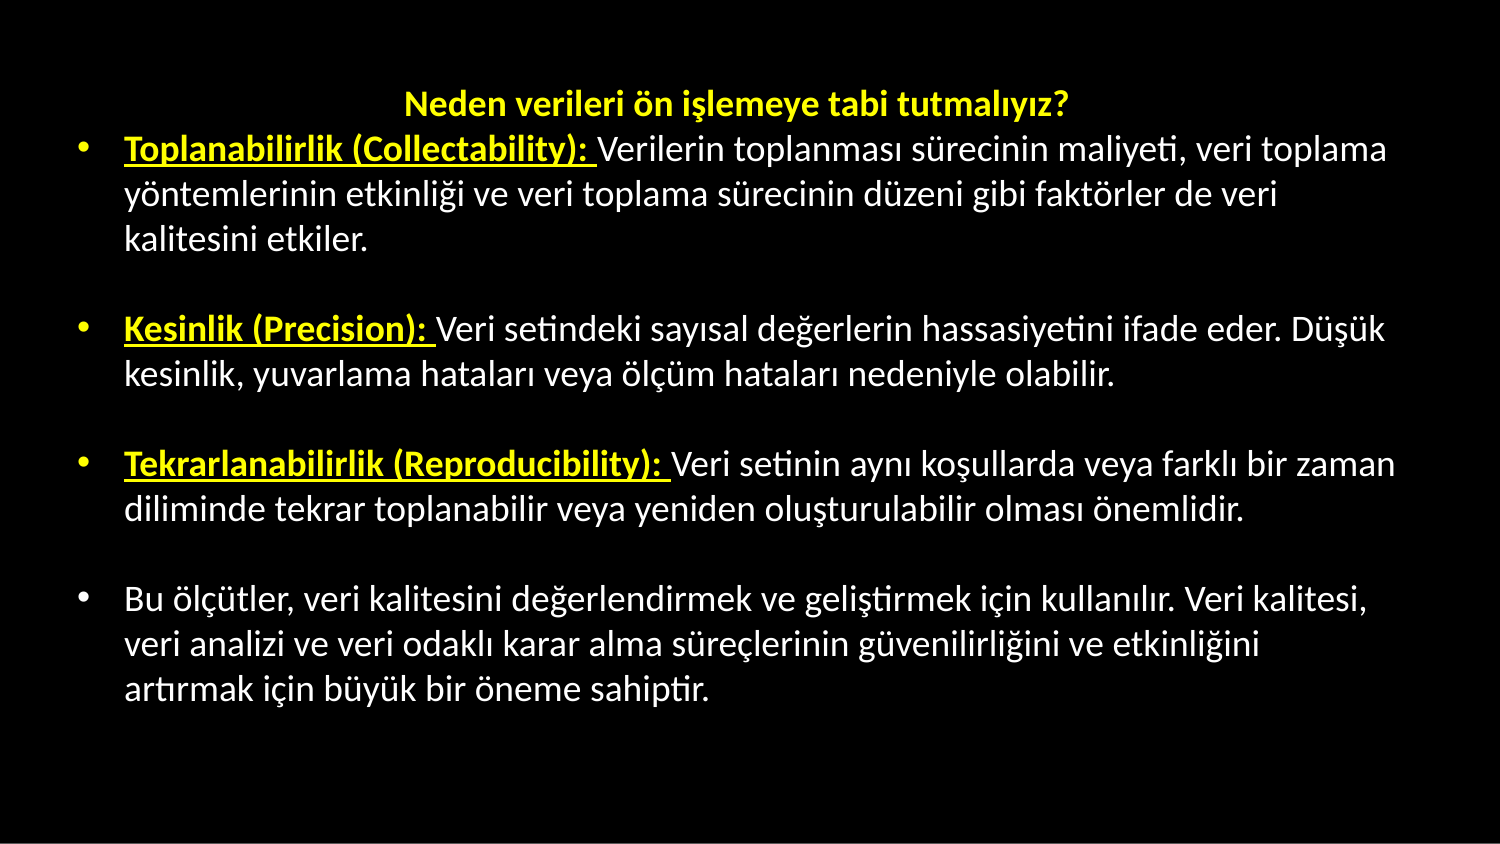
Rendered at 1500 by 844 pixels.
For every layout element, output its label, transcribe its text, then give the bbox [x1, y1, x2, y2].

text_box Neden verileri ön işlemeye tabi tutmalıyız? Toplanabilirlik (Collectability): Verilerin toplanması sürecinin maliyeti, veri toplama yöntemlerinin etkinliği ve veri toplama sürecinin düzeni gibi faktörler de veri kalitesini etkiler. Kesinlik (Precision): Veri setindeki sayısal değerlerin hassasiyetini ifade eder. Düşük kesinlik, yuvarlama hataları veya ölçüm hataları nedeniyle olabilir. Tekrarlanabilirlik (Reproducibility): Veri setinin aynı koşullarda veya farklı bir zaman diliminde tekrar toplanabilir veya yeniden oluşturulabilir olması önemlidir. Bu ölçütler, veri kalitesini değerlendirmek ve geliştirmek için kullanılır. Veri kalitesi, veri analizi ve veri odaklı karar alma süreçlerinin güvenilirliğini ve etkinliğini artırmak için büyük bir öneme sahiptir. [62, 71, 1413, 717]
